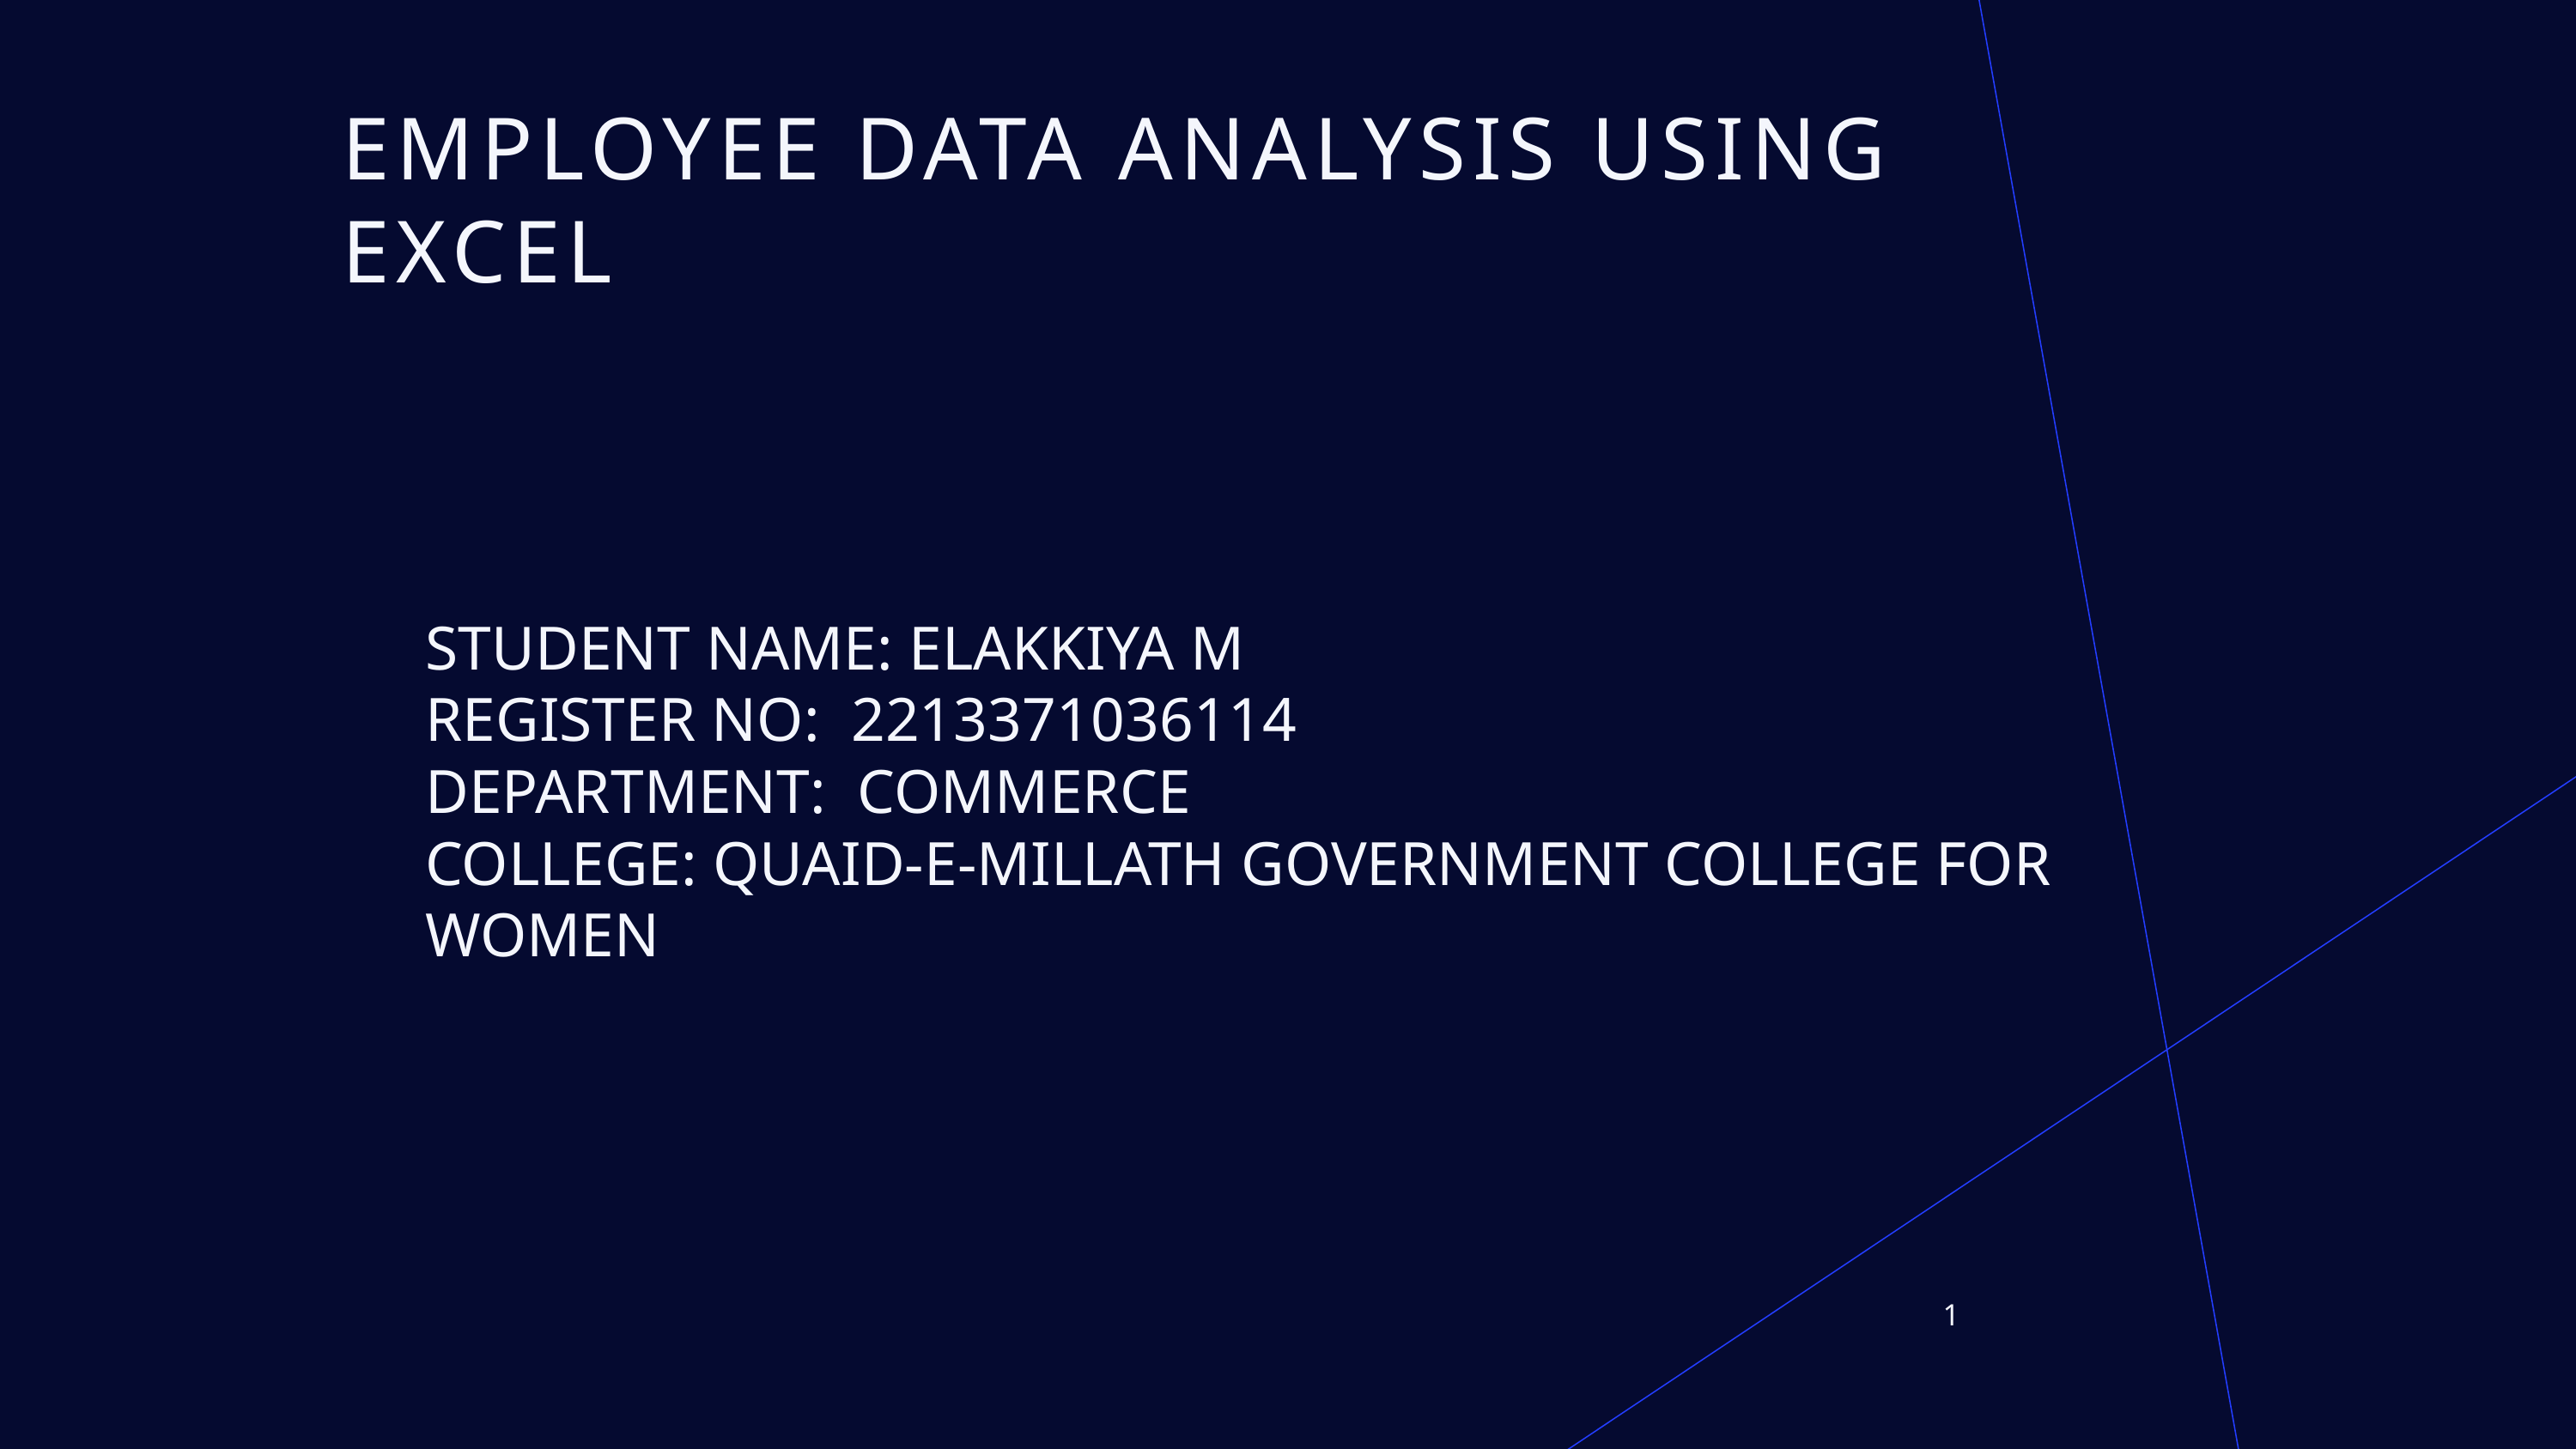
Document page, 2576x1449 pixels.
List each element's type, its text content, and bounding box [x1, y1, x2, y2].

text_box EMPLOYEE DATA ANALYSIS USING EXCEL [342, 94, 2065, 403]
text_box STUDENT NAME: ELAKKIYA M REGISTER NO: 2213371036114 DEPARTMENT: COMMERCE COLLEGE: QUAID-E-MILLATH GOVERNMENT COLLEGE FOR WOMEN [425, 609, 2151, 1041]
text_box 1 [1814, 1296, 1959, 1332]
